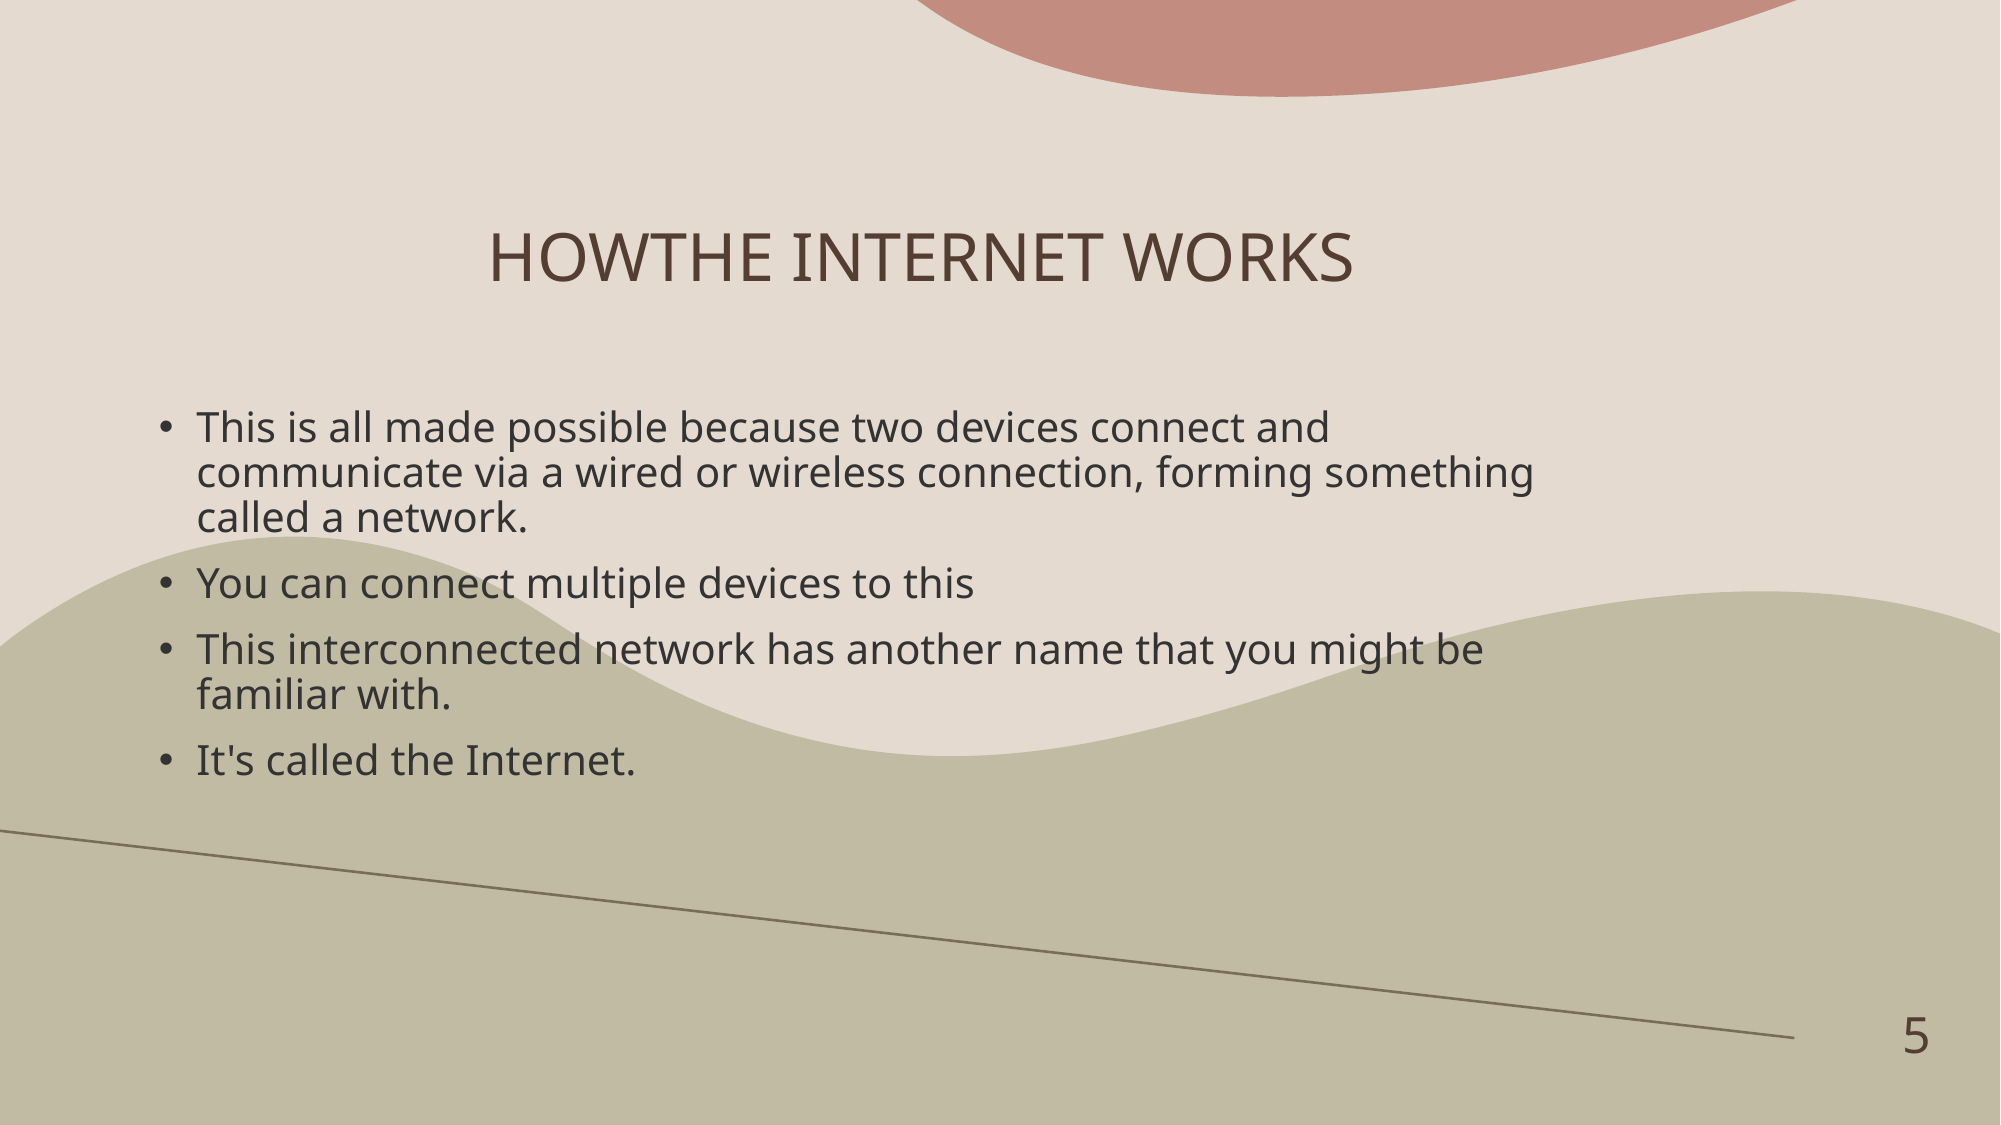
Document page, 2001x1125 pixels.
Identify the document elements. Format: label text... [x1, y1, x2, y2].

list This is all made possible because two devices connect and communicate via a wired or wireless connection, forming something called a network. You can connect multiple devices to this This interconnected network has another name that you might be familiar with. It's called the Internet. [143, 398, 1596, 950]
slide_number 5 [1862, 964, 1971, 1112]
title HOWTHE INTERNET WORKS [71, 153, 1772, 304]
